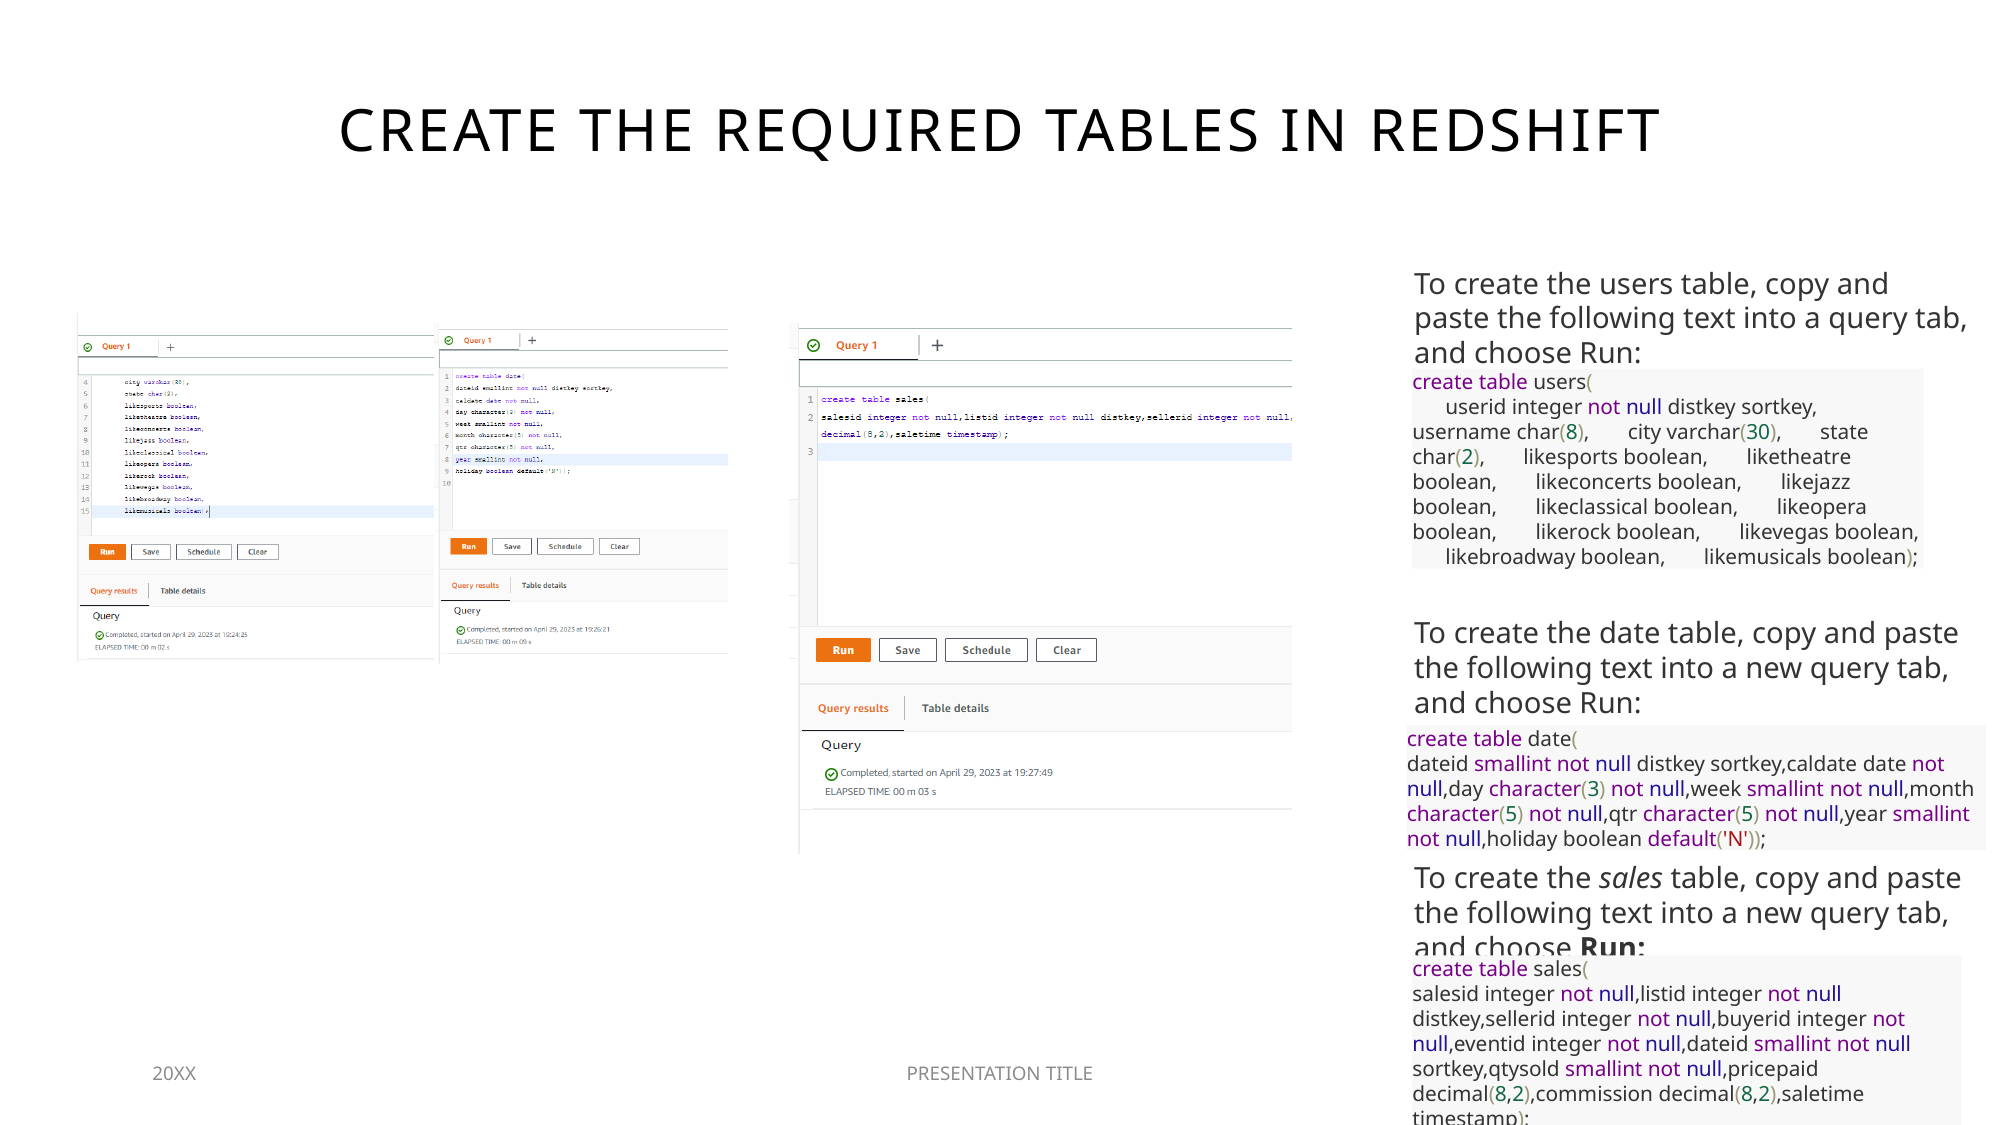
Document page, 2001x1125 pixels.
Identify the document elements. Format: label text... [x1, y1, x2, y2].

text_box create table sales( salesid integer not null,listid integer not null distkey,sellerid integer not null,buyerid integer not null,eventid integer not null,dateid smallint not null sortkey,qtysold smallint not null,pricepaid decimal(8,2),commission decimal(8,2),saletime timestamp); [1412, 955, 1962, 1125]
picture [789, 323, 1292, 854]
text_box create table date( dateid smallint not null distkey sortkey,caldate date not null,day character(3) not null,week smallint not null,month character(5) not null,qtr character(5) not null,year smallint not null,holiday boolean default('N')); [1406, 725, 1986, 851]
footer PRESENTATION TITLE [662, 1042, 1338, 1103]
slide_number 20XX [137, 1042, 588, 1103]
text_box To create the users table, copy and paste the following text into a query tab, and choose Run: To create the date table, copy and paste the following text into a new query tab, and choose Run: To create the sales table, copy and paste the following text into a new query tab, and choose Run: [1399, 257, 1986, 1125]
picture [76, 313, 728, 664]
title Create the required tables in redshift [137, 24, 1863, 242]
text_box create table users( userid integer not null distkey sortkey, username char(8), city varchar(30), state char(2), likesports boolean, liketheatre boolean, likeconcerts boolean, likejazz boolean, likeclassical boolean, likeopera boolean, likerock boolean, likevegas boolean, likebroadway boolean, likemusicals boolean); [1412, 368, 1924, 569]
